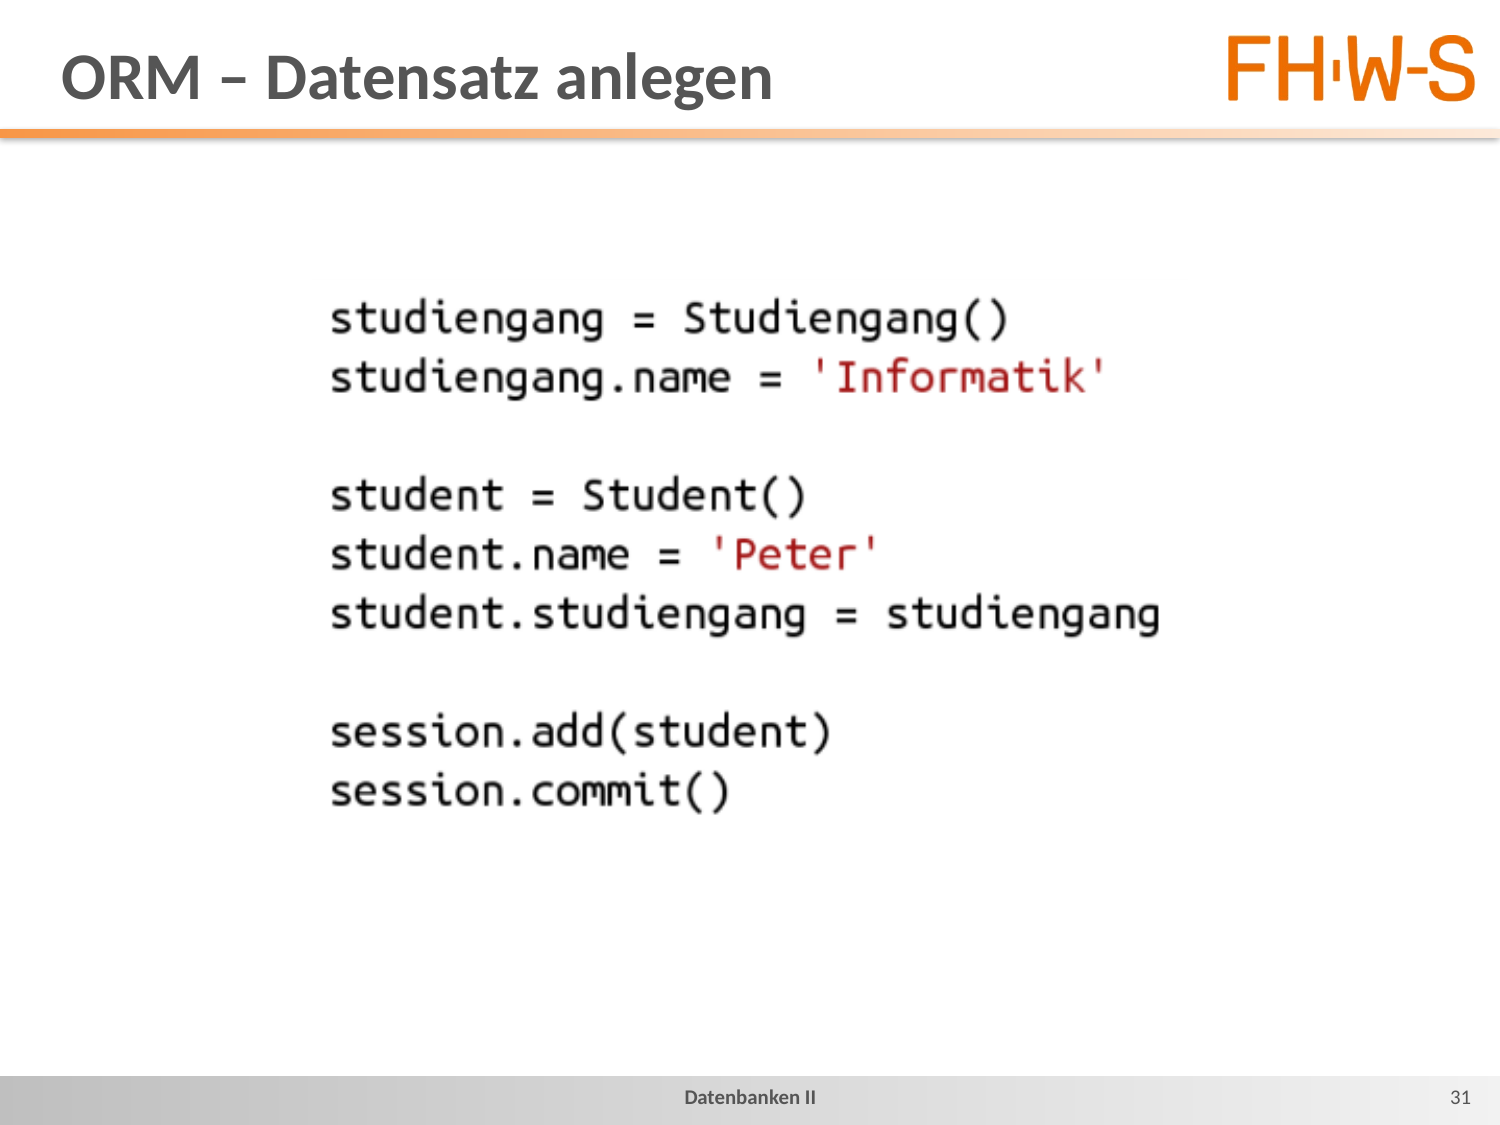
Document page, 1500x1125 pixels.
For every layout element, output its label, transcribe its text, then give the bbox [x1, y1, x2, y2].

title ORM – Datensatz anlegen [47, 25, 1211, 126]
picture [312, 278, 1189, 842]
picture [1228, 35, 1483, 114]
